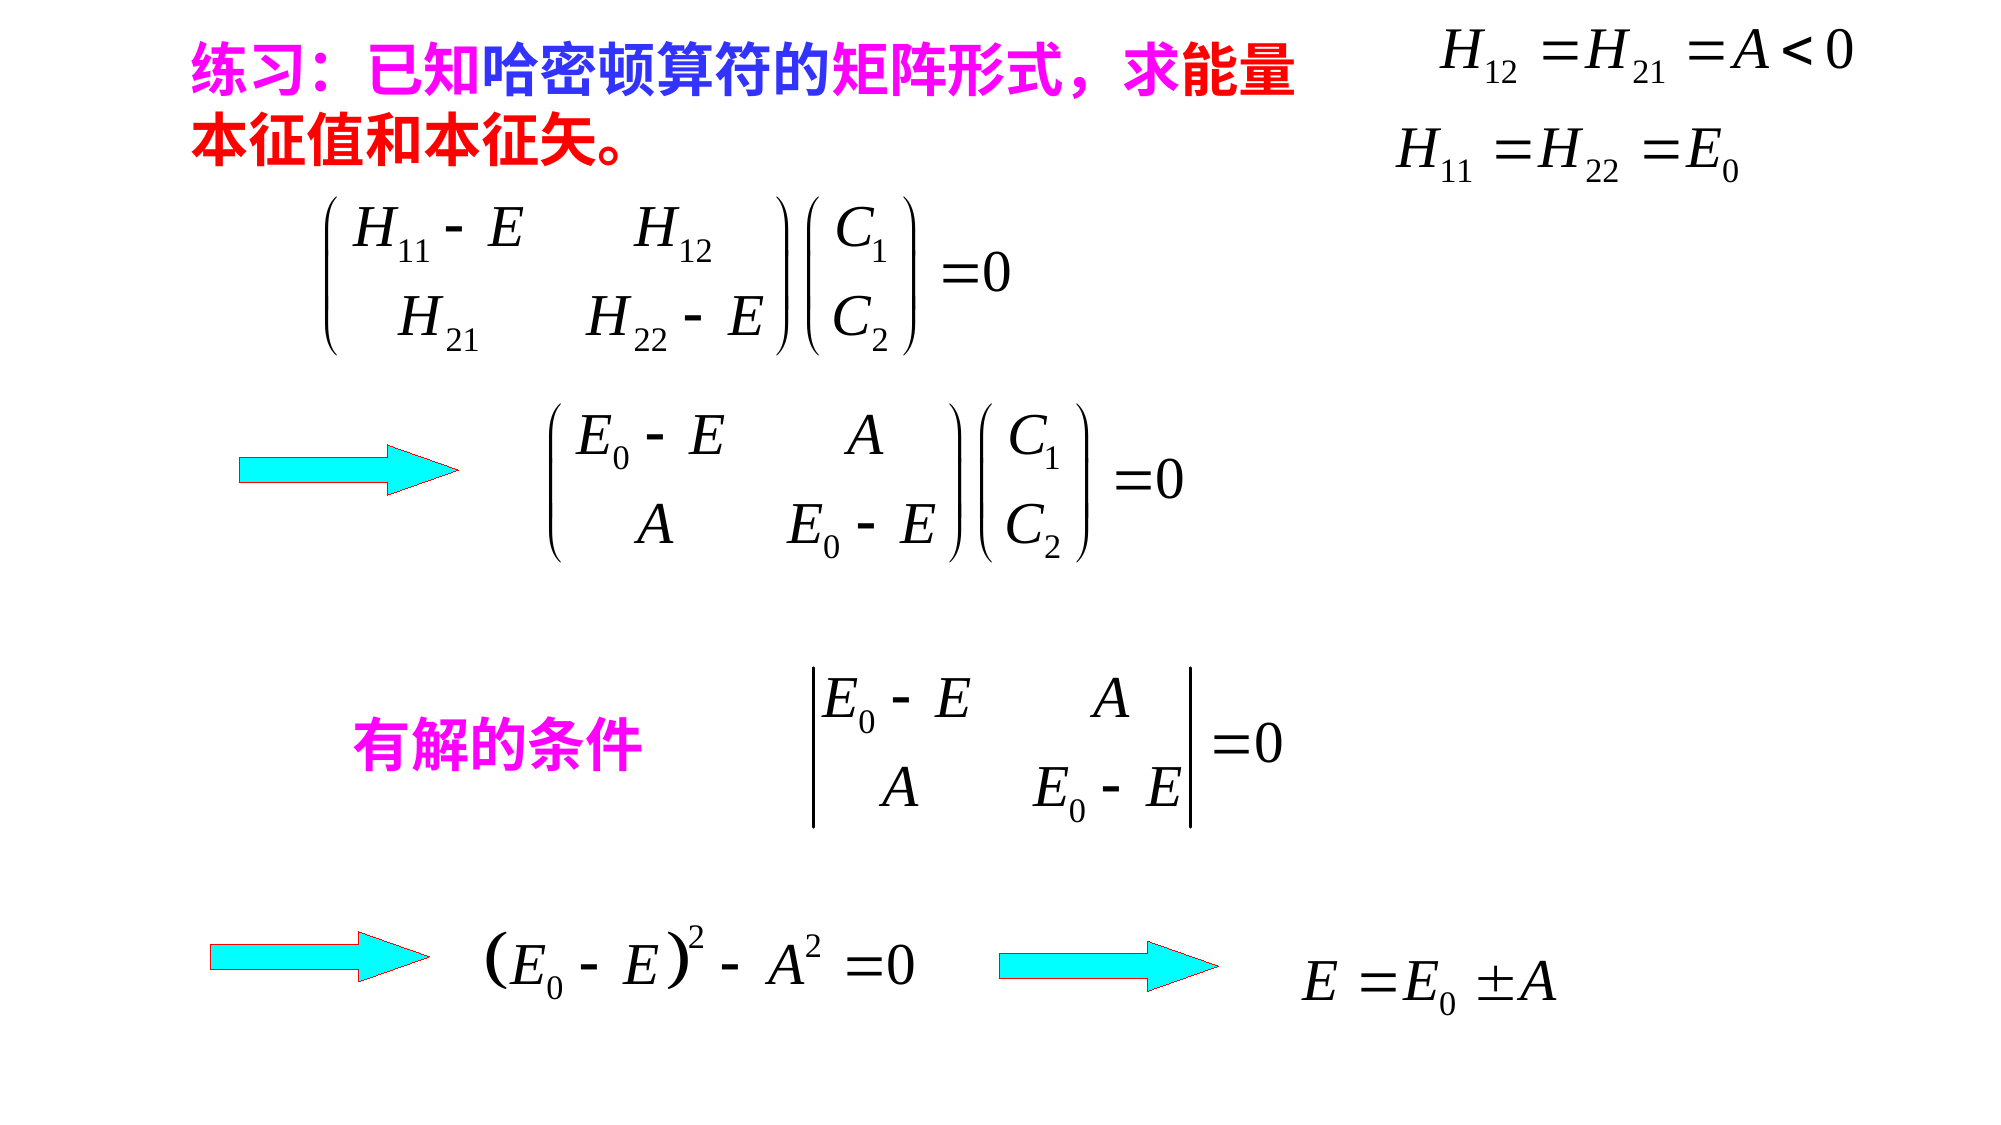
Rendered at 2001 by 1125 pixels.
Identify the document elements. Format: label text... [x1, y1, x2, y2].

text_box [1291, 940, 1564, 1031]
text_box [313, 182, 1021, 371]
text_box 练习：已知哈密顿算符的矩阵形式，求能量本征值和本征矢。 [175, 25, 1315, 181]
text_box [1429, 9, 1867, 99]
text_box [999, 941, 1219, 992]
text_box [802, 653, 1292, 842]
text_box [1385, 108, 1749, 198]
text_box [210, 931, 430, 982]
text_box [537, 389, 1195, 578]
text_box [477, 910, 927, 1019]
text_box [239, 444, 459, 496]
text_box 有解的条件 [338, 700, 660, 786]
